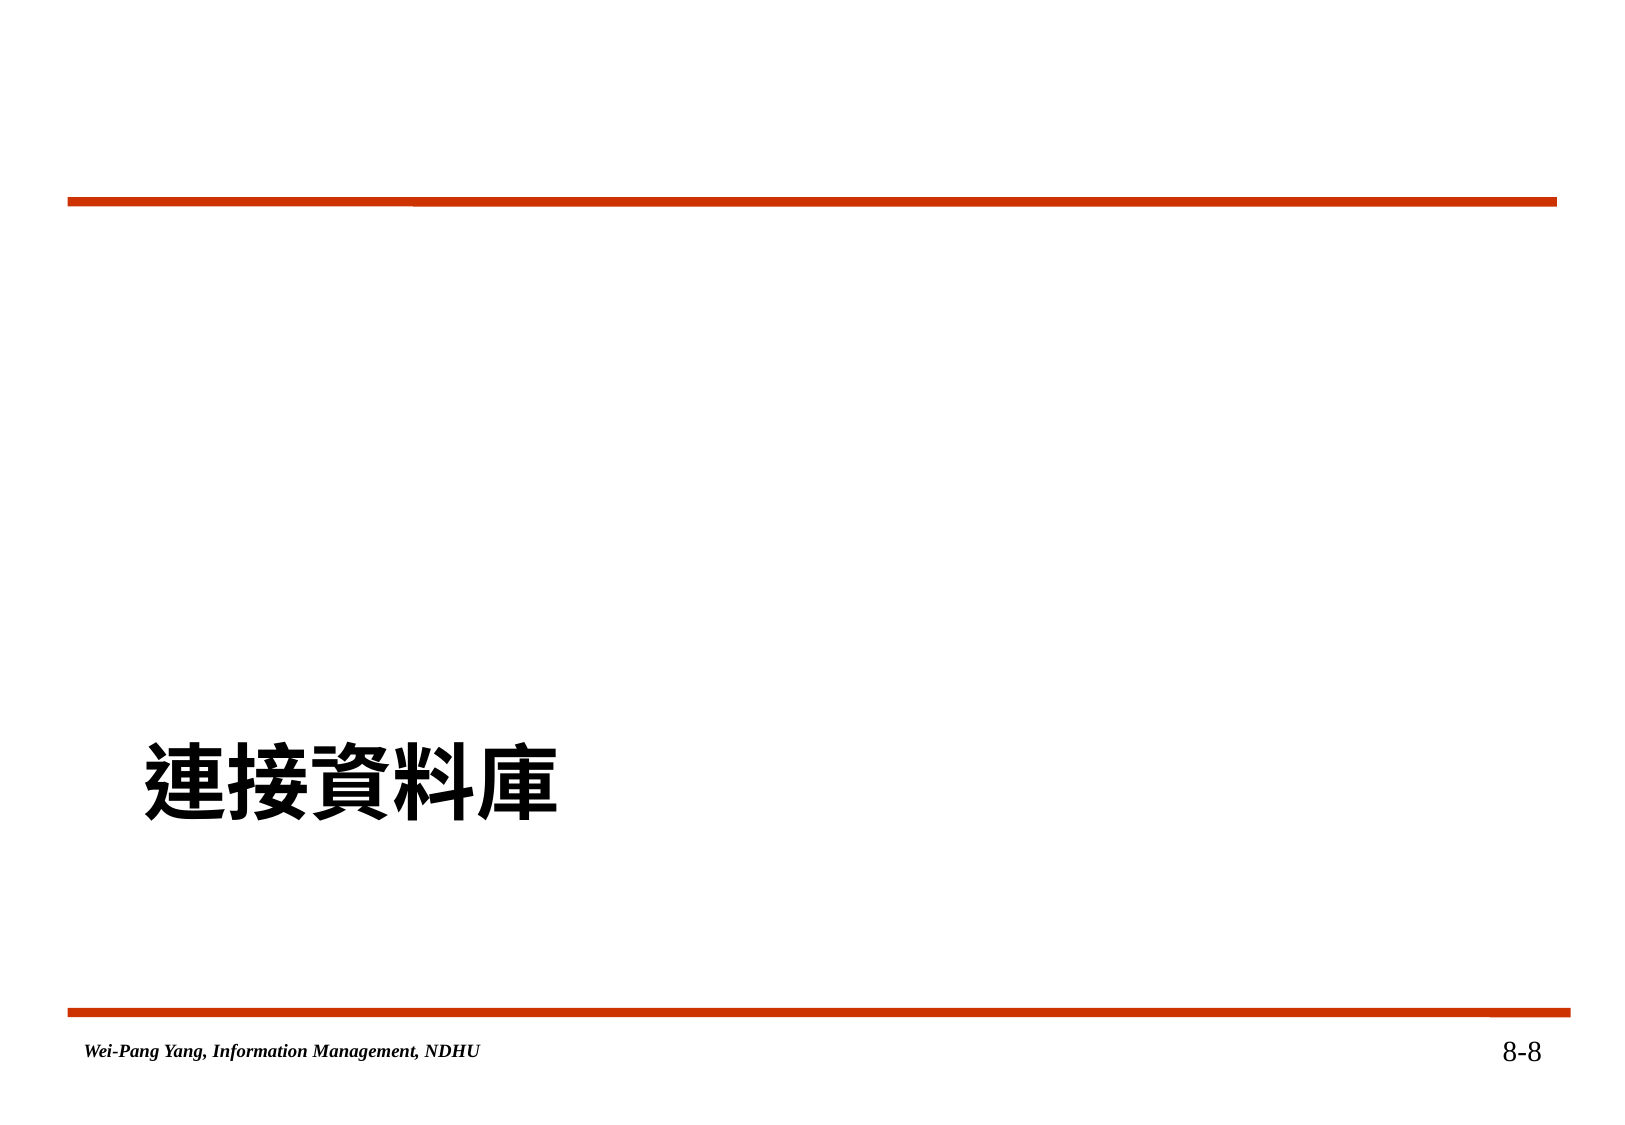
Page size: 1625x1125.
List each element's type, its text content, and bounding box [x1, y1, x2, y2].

title 連接資料庫 [128, 722, 1510, 947]
slide_number 8-8 [1218, 1025, 1557, 1100]
